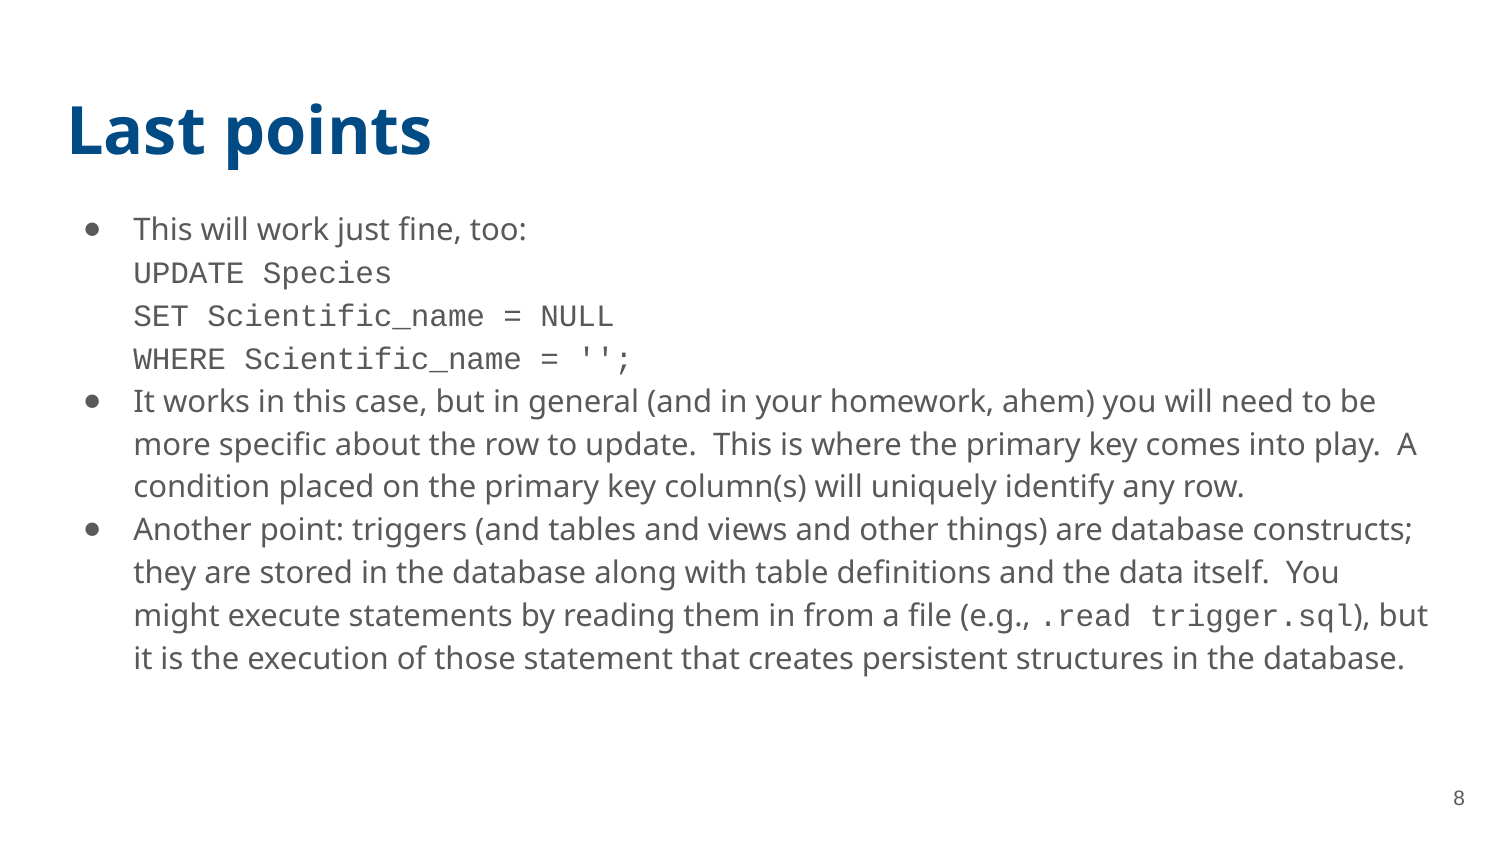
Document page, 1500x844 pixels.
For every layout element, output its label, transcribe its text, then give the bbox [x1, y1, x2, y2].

list This will work just fine, too: UPDATE Species SET Scientific_name = NULL WHERE Scientific_name = ''; It works in this case, but in general (and in your homework, ahem) you will need to be more specific about the row to update. This is where the primary key comes into play. A condition placed on the primary key column(s) will uniquely identify any row. Another point: triggers (and tables and views and other things) are database constructs; they are stored in the database along with table definitions and the data itself. You might execute statements by reading them in from a file (e.g., .read trigger.sql), but it is the execution of those statement that creates persistent structures in the database. [51, 189, 1449, 750]
slide_number 8 [1389, 764, 1480, 830]
title Last points [51, 72, 1449, 167]
